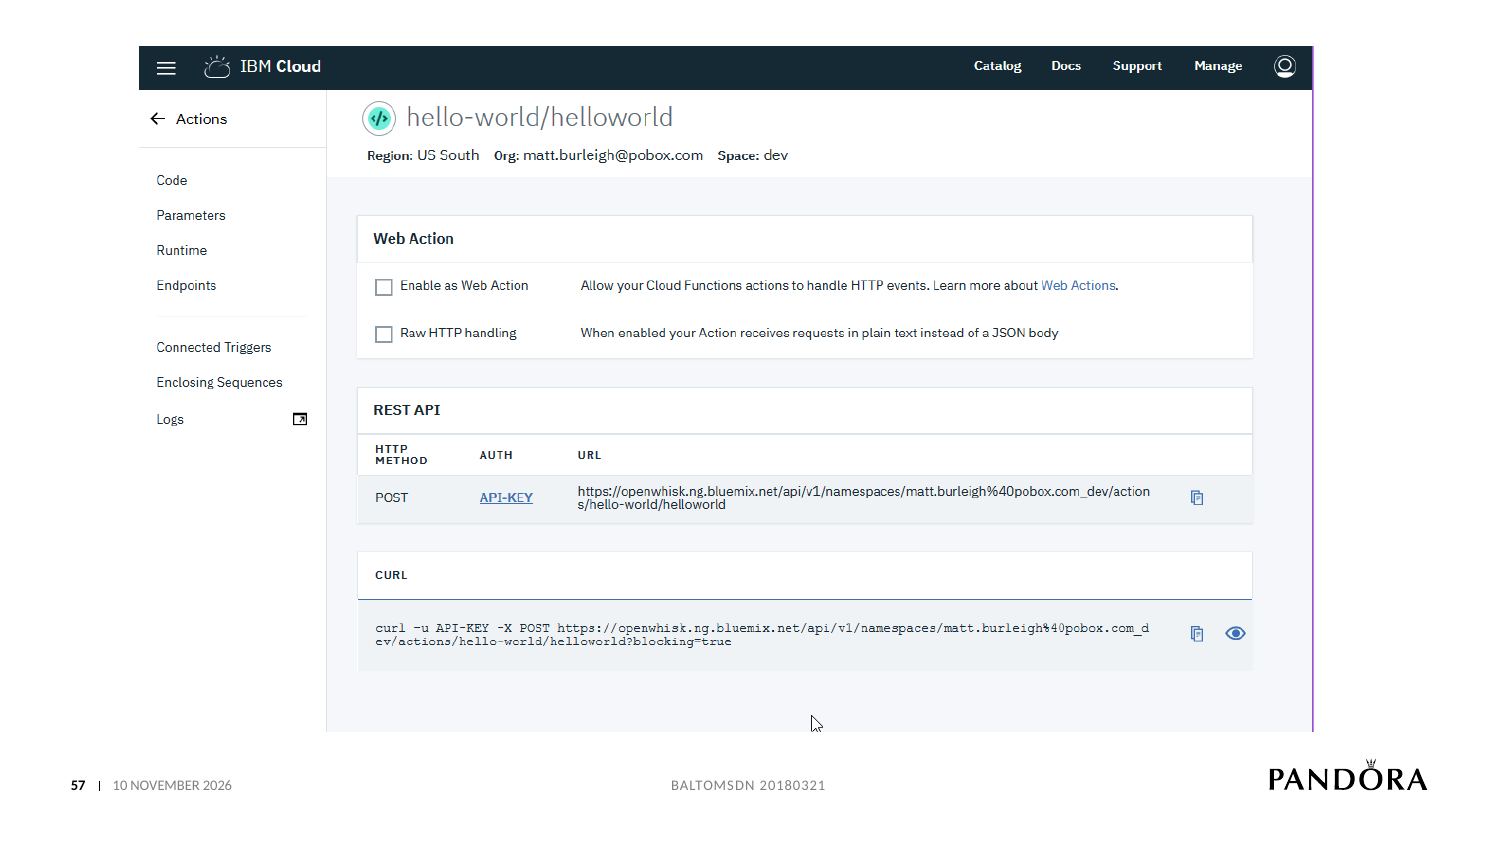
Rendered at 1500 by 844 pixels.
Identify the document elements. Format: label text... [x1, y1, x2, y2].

text_box [69, 30, 728, 69]
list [139, 46, 1314, 733]
slide_number 57 [70, 776, 104, 794]
footer BaltoMSDn 20180321 [462, 776, 1034, 794]
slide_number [112, 776, 349, 794]
